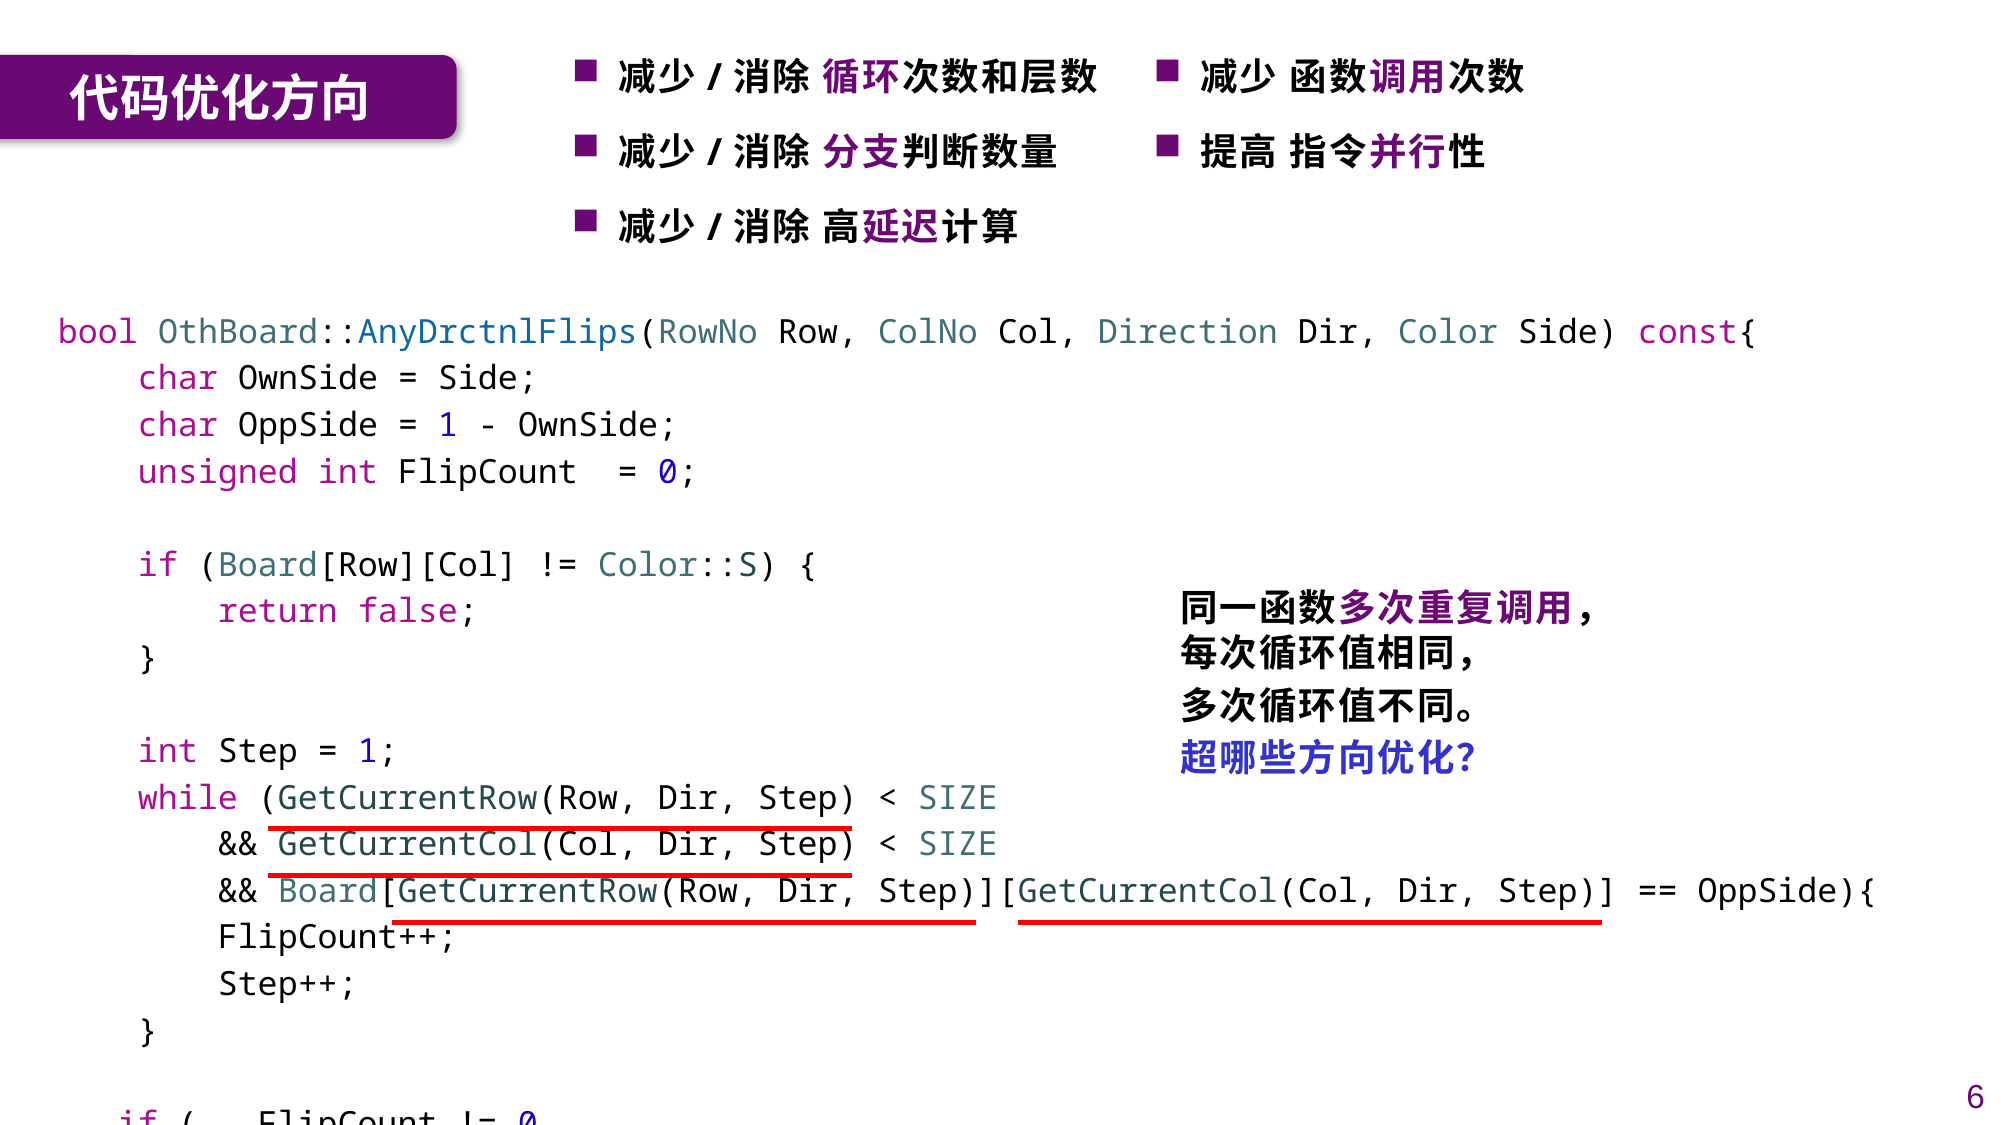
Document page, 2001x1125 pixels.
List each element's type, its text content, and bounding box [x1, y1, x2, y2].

slide_number 6 [1916, 1065, 2000, 1125]
text_box 代码优化方向 [55, 55, 457, 138]
text_box bool OthBoard::AnyDrctnlFlips(RowNo Row, ColNo Col, Direction Dir, Color Side) const{ char OwnSide = Side; char OppSide = 1 - OwnSide; unsigned int FlipCount = 0; if (Board[Row][Col] != Color::S) { return false; } int Step = 1; while (GetCurrentRow(Row, Dir, Step) < SIZE && GetCurrentCol(Col, Dir, Step) < SIZE && Board[GetCurrentRow(Row, Dir, Step)][GetCurrentCol(Col, Dir, Step)] == OppSide){ FlipCount++; Step++; } if ( FlipCount != 0 && GetCurrentRow(Row, Dir, Step) < SIZE //先判断位置后颜色，绝对不能反，否则可能越界 && GetCurrentCol(Col, Dir, Step) < SIZE && Board[GetCurrentRow(Row, Dir, Step)][GetCurrentCol(Col, Dir, Step)] == OwnSide){ return true; } else { return false; } } [41, 301, 1904, 1125]
text_box [0, 54, 448, 139]
text_box 减少/消除 循环次数和层数 减少/消除 分支判断数量 减少/消除 高延迟计算 减少 函数调用次数 提高 指令并行性 [555, 21, 1752, 299]
text_box 同一函数多次重复调用，每次循环值相同， 多次循环值不同。 超哪些方向优化？ [1163, 575, 1634, 789]
